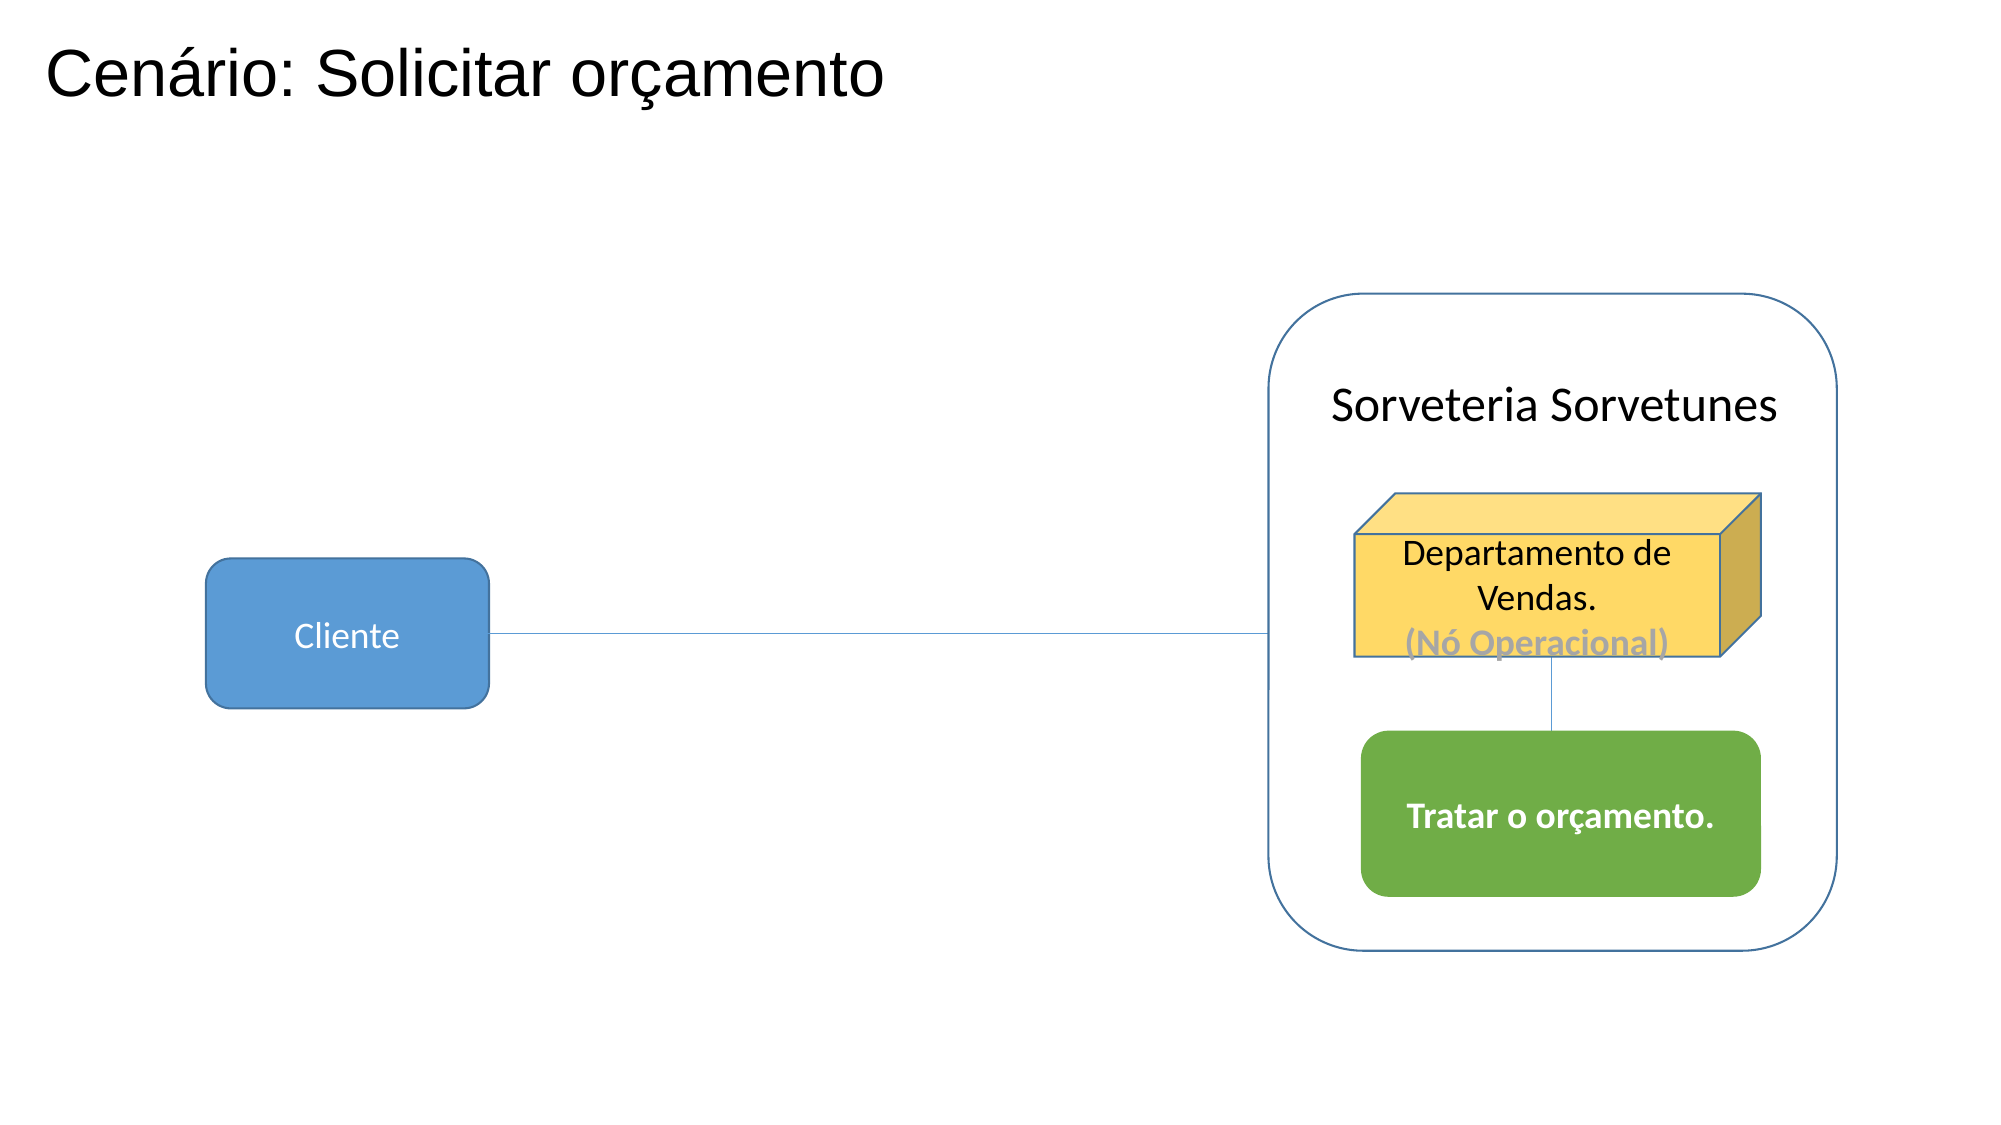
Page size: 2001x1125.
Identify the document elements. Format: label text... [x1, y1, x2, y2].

text_box Cenário: Solicitar orçamento [30, 22, 1052, 117]
text_box [1270, 292, 1835, 363]
text_box Cliente [204, 557, 491, 710]
text_box [1267, 378, 1838, 952]
text_box Departamento de Vendas. (Nó Operacional) [1353, 492, 1762, 658]
text_box Sorveteria Sorvetunes [1268, 363, 1840, 439]
text_box Tratar o orçamento. [1360, 730, 1762, 897]
